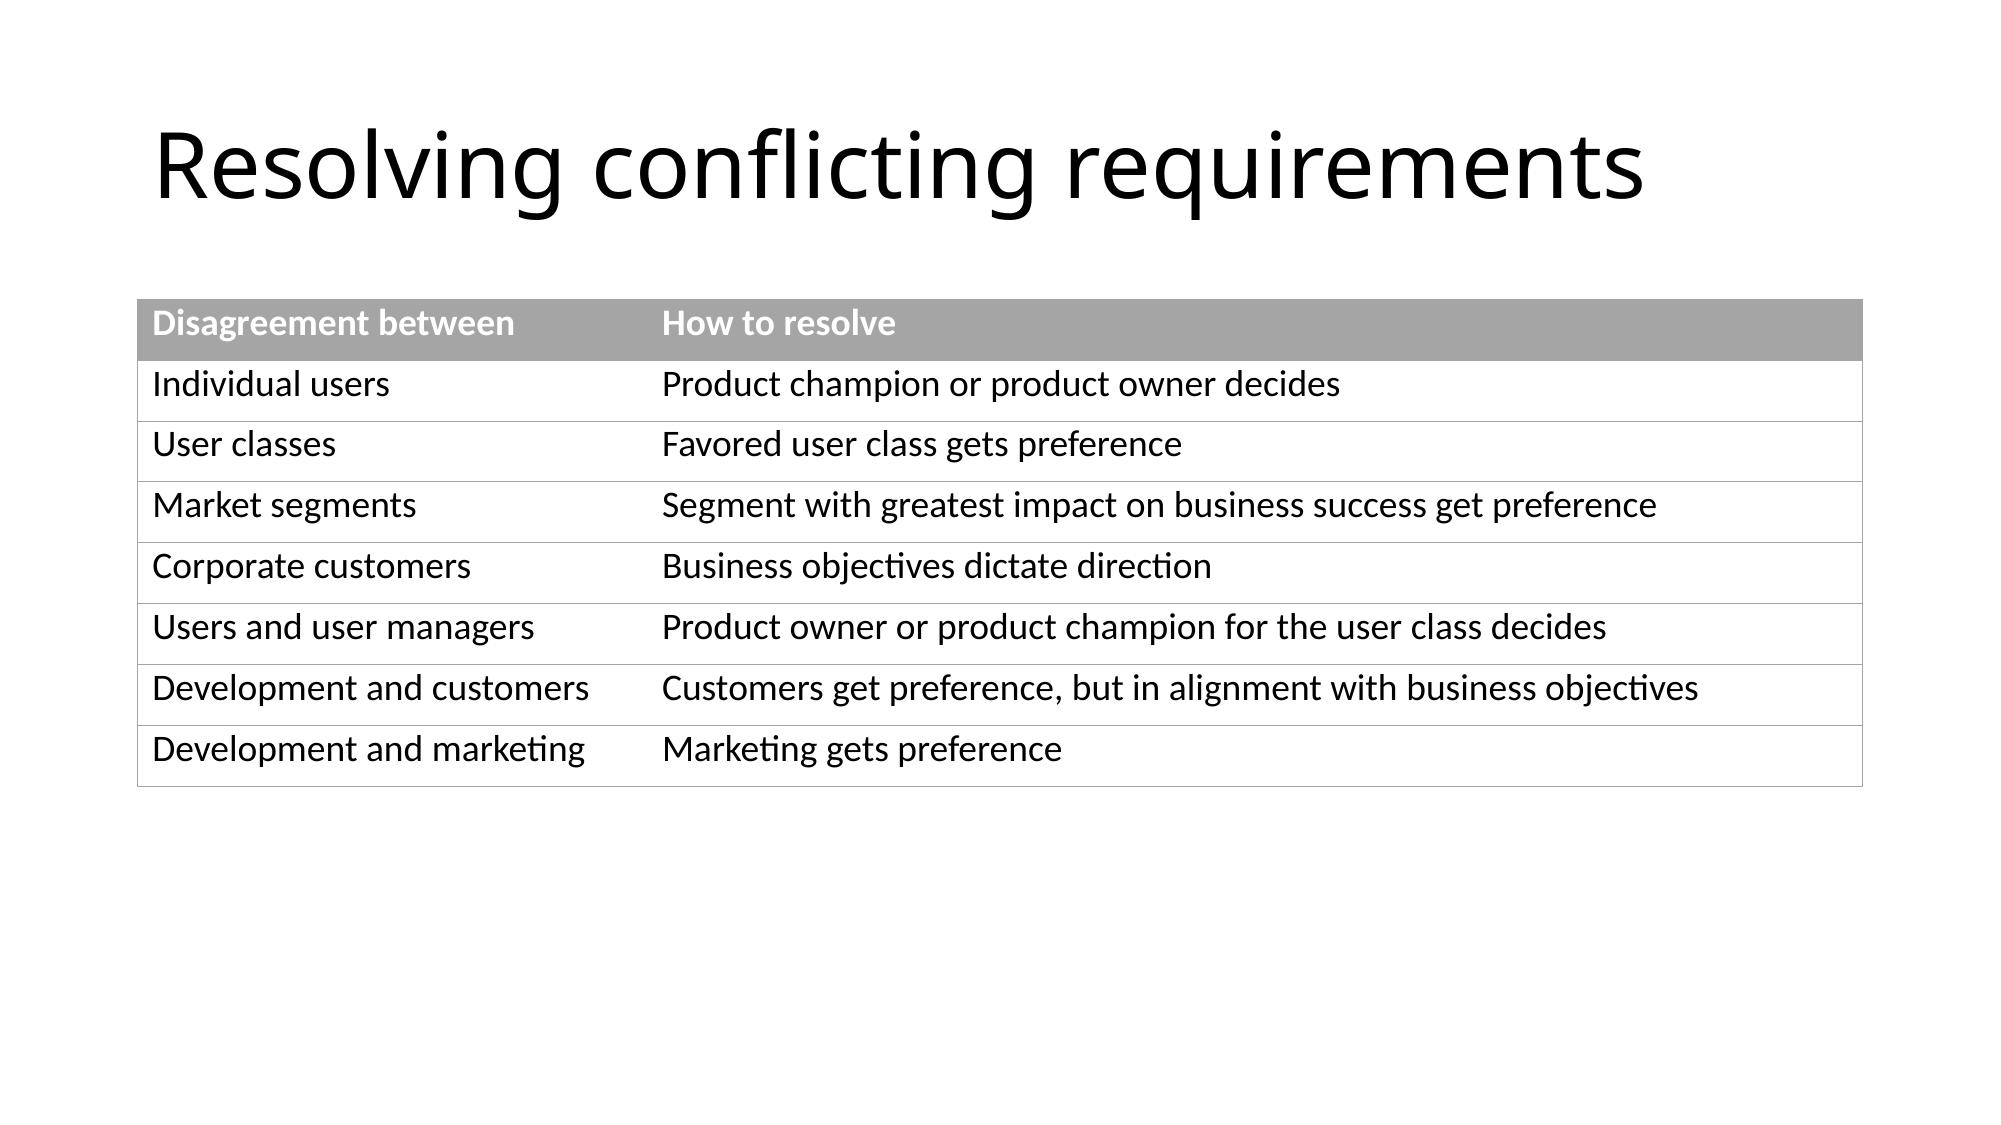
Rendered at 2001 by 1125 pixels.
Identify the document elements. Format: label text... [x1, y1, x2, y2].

table_cell Segment with greatest impact on business success get preference [647, 482, 1862, 542]
title Resolving conflicting requirements [137, 59, 1863, 278]
table_cell Marketing gets preference [647, 726, 1862, 786]
table_cell Product champion or product owner decides [647, 361, 1862, 421]
table_cell Development and customers [138, 665, 647, 725]
table_cell User classes [138, 422, 647, 481]
table_header Disagreement between [138, 300, 647, 360]
table_cell Users and user managers [138, 604, 647, 664]
table_cell Business objectives dictate direction [647, 543, 1862, 603]
table_cell Development and marketing [138, 726, 647, 786]
table_cell Favored user class gets preference [647, 422, 1862, 481]
table_cell Market segments [138, 482, 647, 542]
table_cell Customers get preference, but in alignment with business objectives [647, 665, 1862, 725]
table_header How to resolve [647, 300, 1862, 360]
table_cell Corporate customers [138, 543, 647, 603]
table_cell Product owner or product champion for the user class decides [647, 604, 1862, 664]
table_cell Individual users [138, 361, 647, 421]
